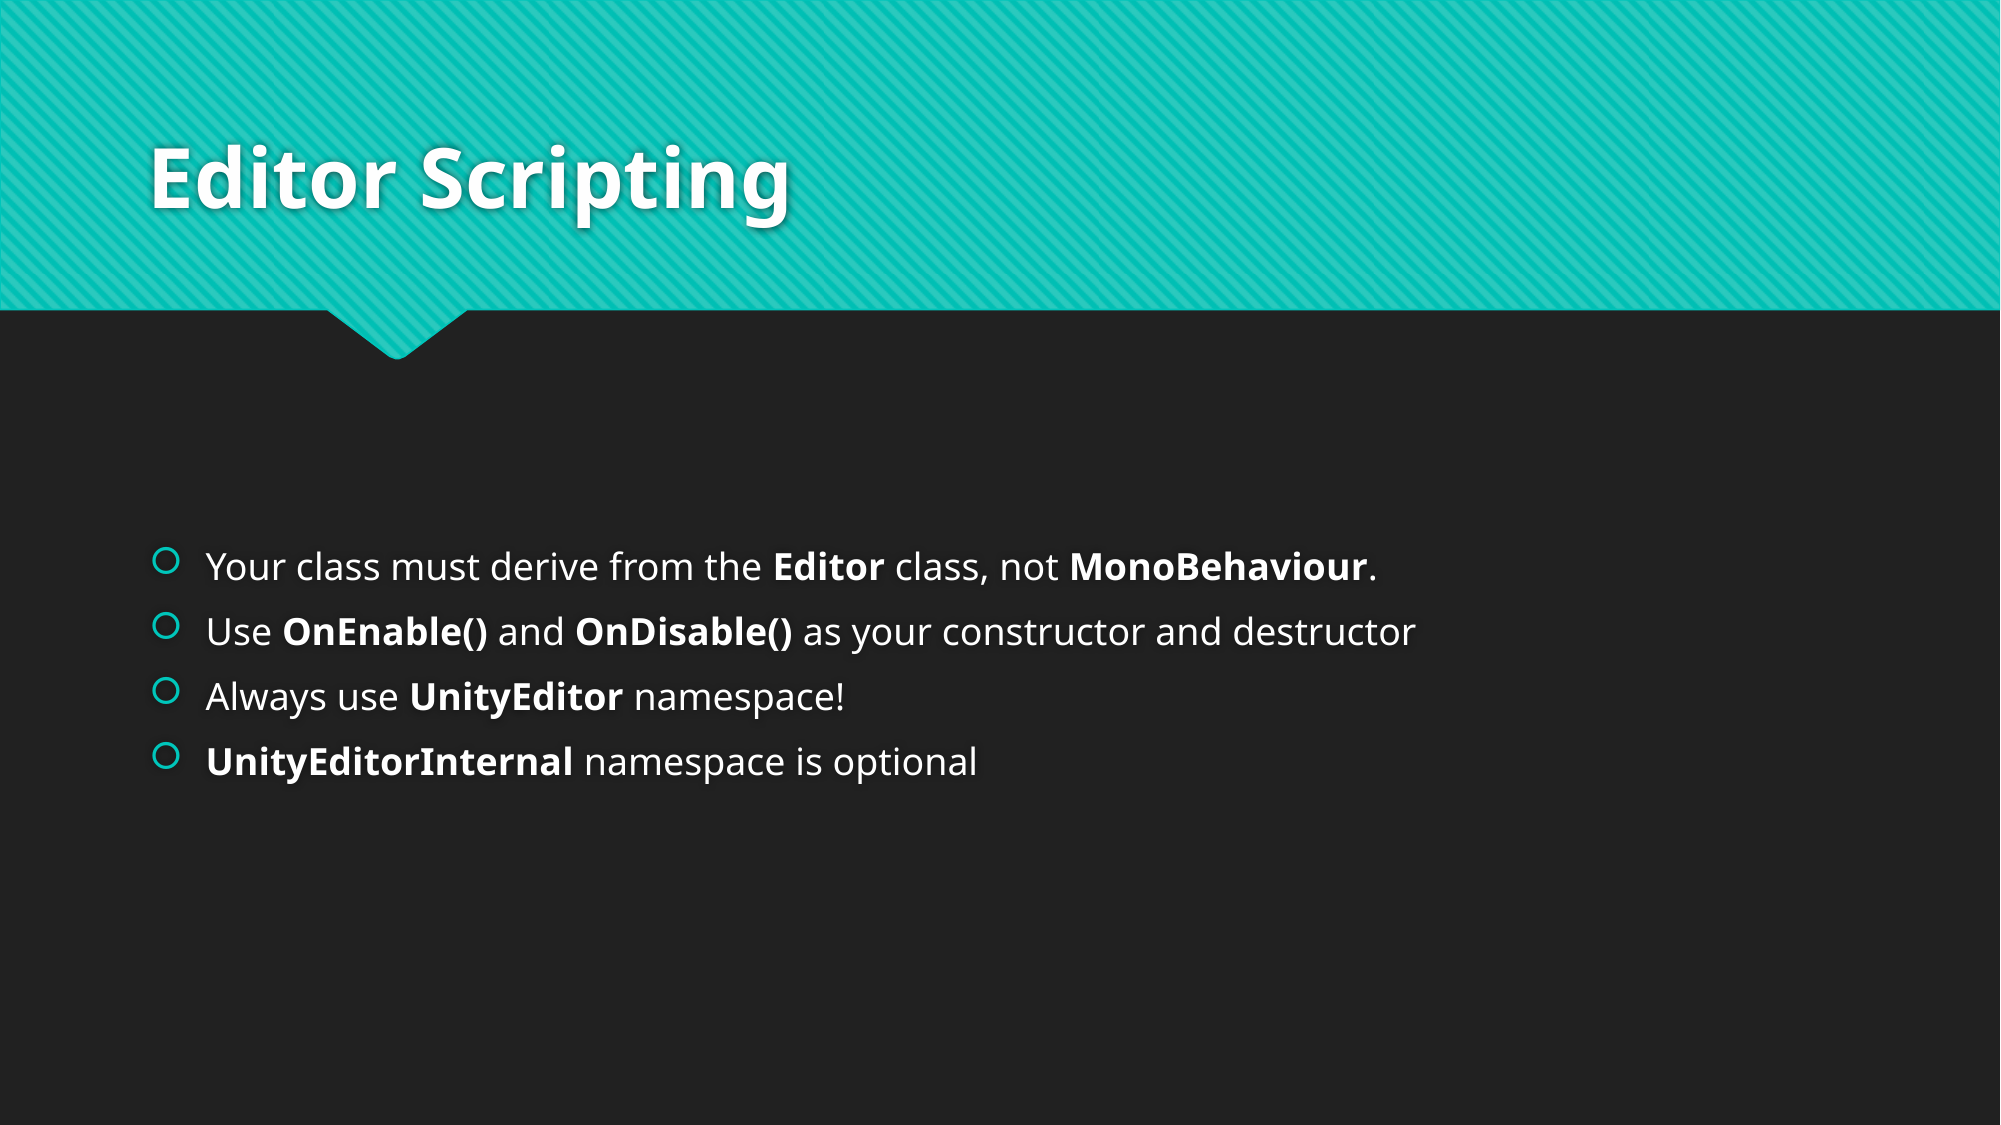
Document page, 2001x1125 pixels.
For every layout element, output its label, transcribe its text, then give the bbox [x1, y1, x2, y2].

title Editor Scripting [132, 73, 1868, 233]
list Your class must derive from the Editor class, not MonoBehaviour. Use OnEnable() and OnDisable() as your constructor and destructor Always use UnityEditor namespace! UnityEditorInternal namespace is optional [134, 364, 1866, 962]
